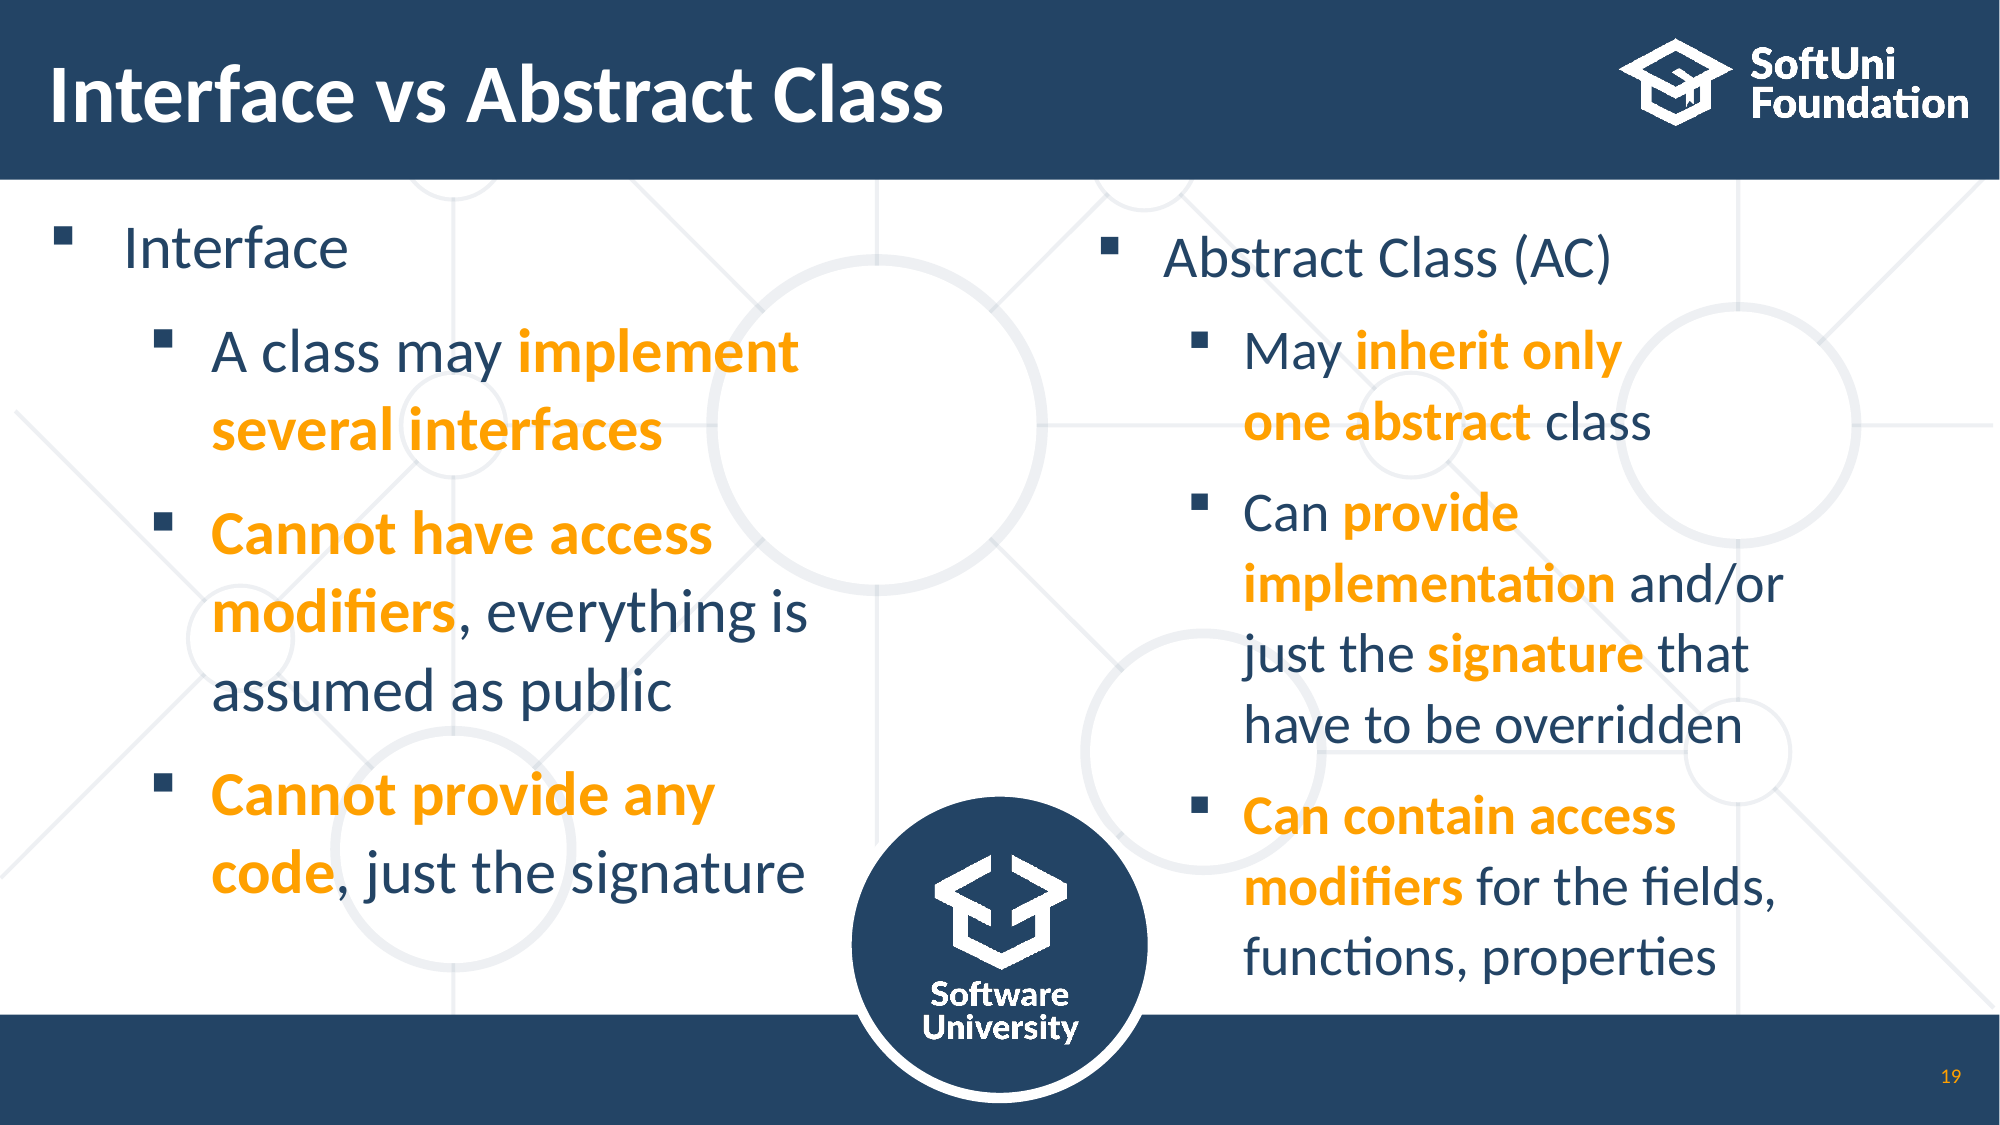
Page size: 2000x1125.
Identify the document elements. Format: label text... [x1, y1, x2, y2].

slide_number 19 [1896, 1049, 1968, 1101]
list Interface A class may implement several interfaces Cannot have access modifiers, everything is assumed as public Cannot provide any code, just the signature [31, 196, 922, 988]
picture [921, 854, 1079, 1049]
list Abstract Class (AC) May inherit only one abstract class Can provide implementation and/or just the signature that have to be overridden Can contain access modifiers for the fields, functions, properties [1078, 208, 1969, 1000]
title Interface vs Abstract Class [31, 16, 1591, 162]
picture [1618, 38, 1968, 126]
